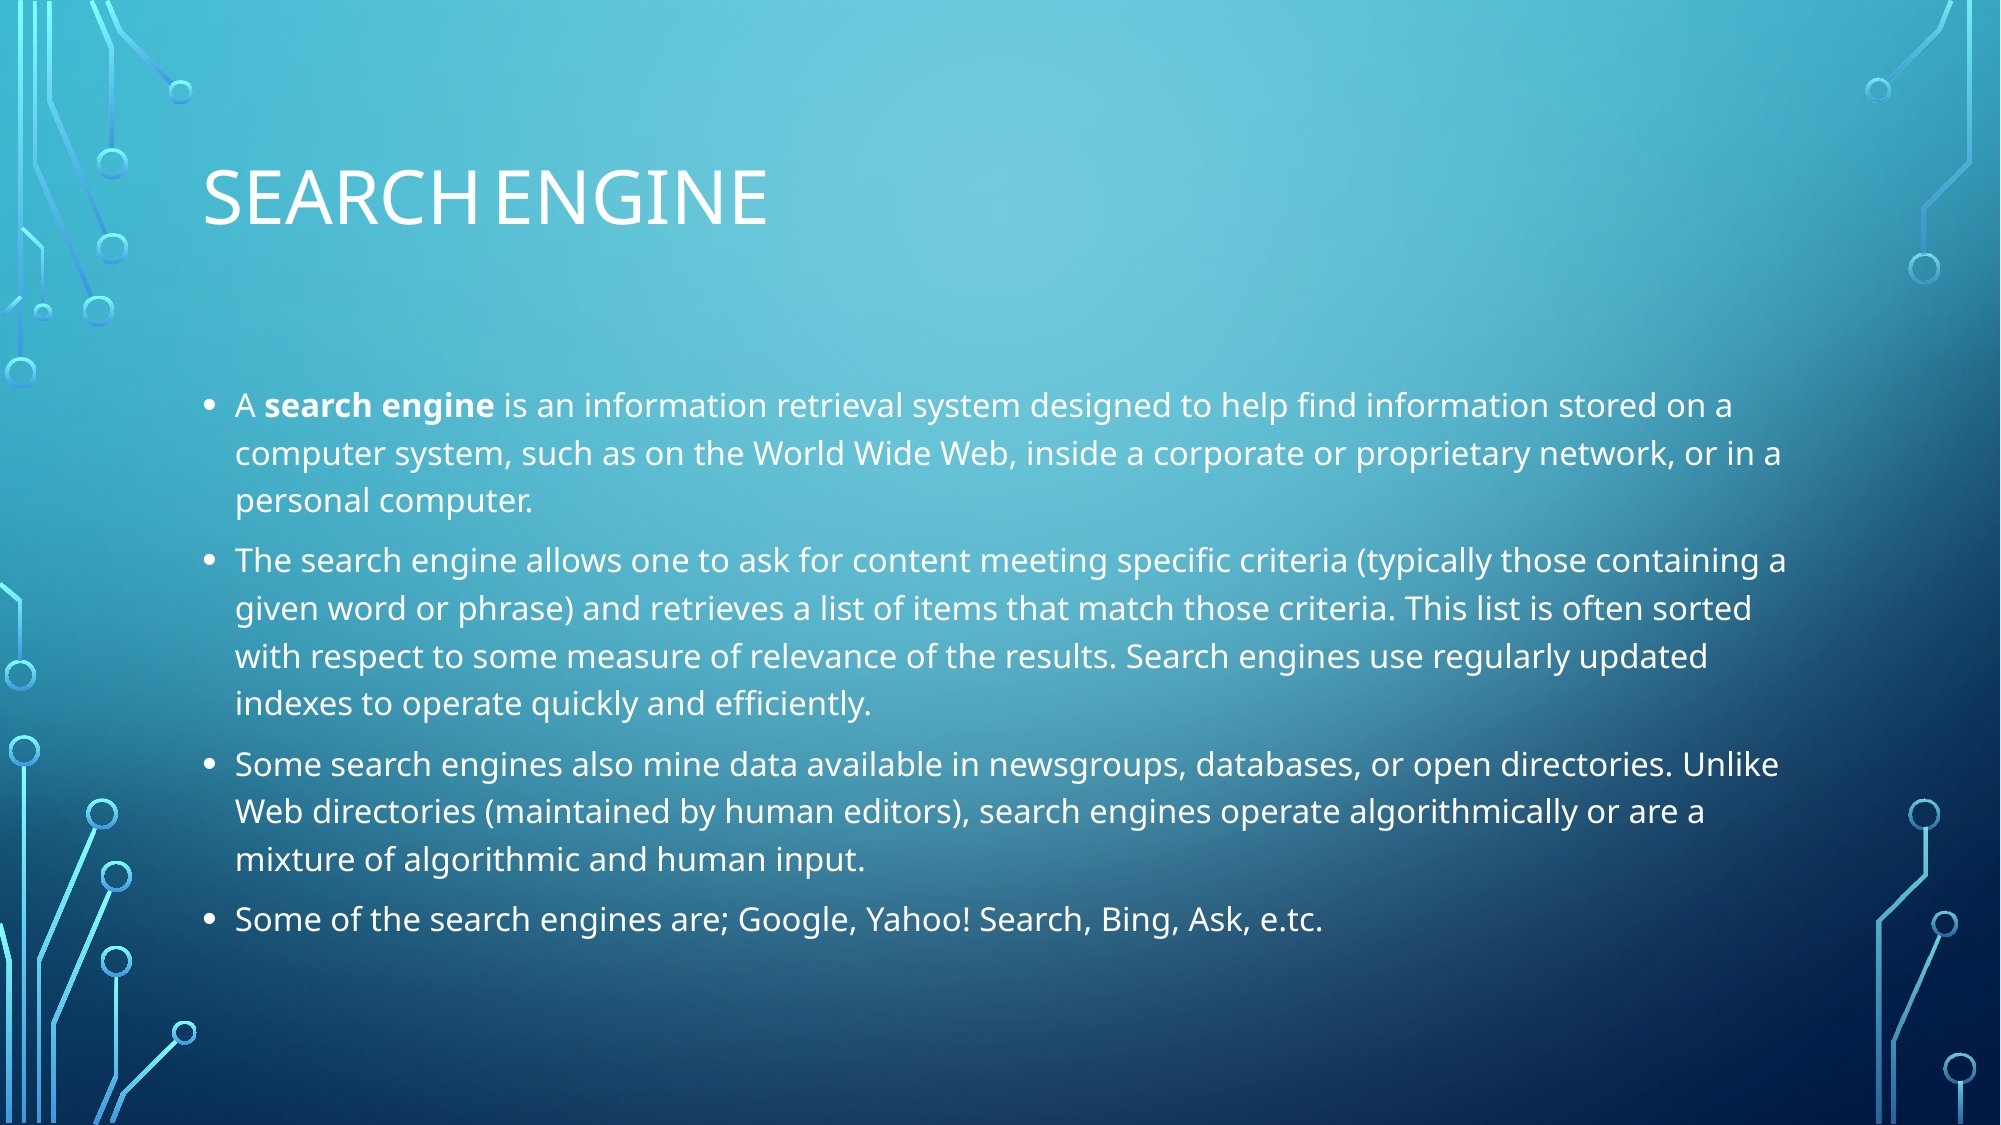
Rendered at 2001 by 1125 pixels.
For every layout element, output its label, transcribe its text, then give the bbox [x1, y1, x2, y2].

list A search engine is an information retrieval system designed to help find information stored on a computer system, such as on the World Wide Web, inside a corporate or proprietary network, or in a personal computer. The search engine allows one to ask for content meeting specific criteria (typically those containing a given word or phrase) and retrieves a list of items that match those criteria. This list is often sorted with respect to some measure of relevance of the results. Search engines use regularly updated indexes to operate quickly and efficiently. Some search engines also mine data available in newsgroups, databases, or open directories. Unlike Web directories (maintained by human editors), search engines operate algorithmically or are a mixture of algorithmic and human input. Some of the search engines are; Google, Yahoo! Search, Bing, Ask, e.tc. [187, 369, 1813, 950]
title Search engine [187, 101, 1813, 344]
